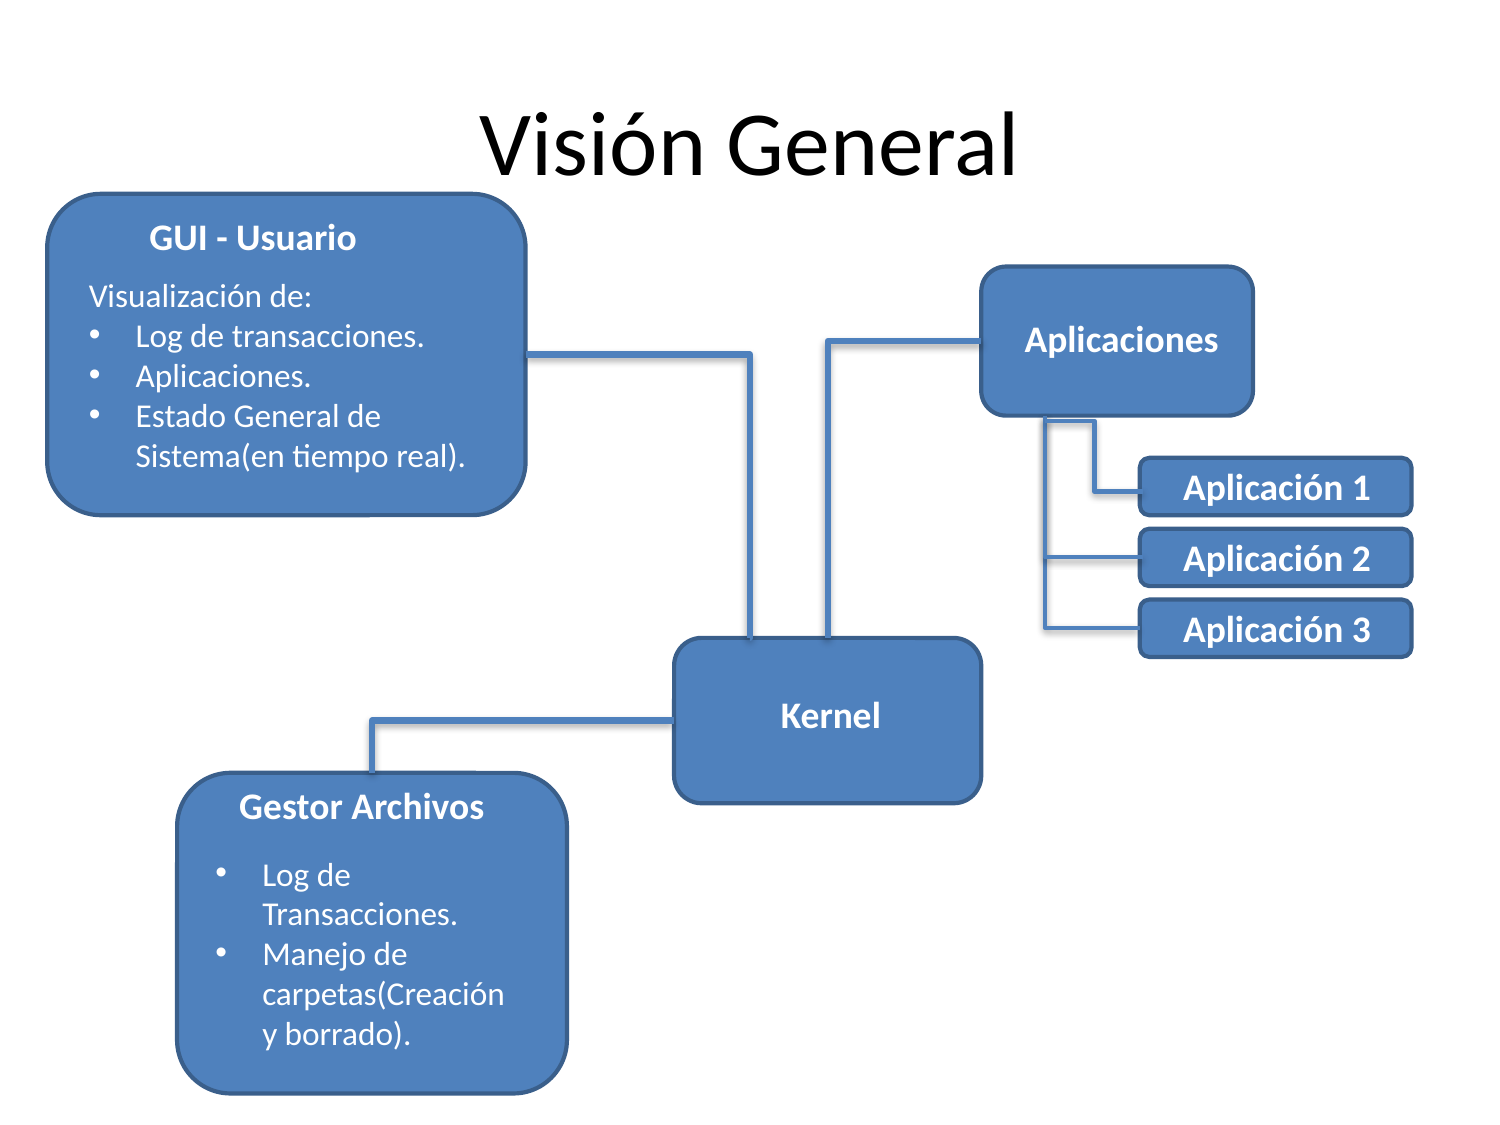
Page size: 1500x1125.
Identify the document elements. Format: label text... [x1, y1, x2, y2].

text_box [1139, 597, 1412, 659]
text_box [46, 193, 526, 516]
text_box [1139, 526, 1412, 588]
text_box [980, 266, 1254, 416]
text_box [986, 474, 1200, 570]
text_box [1170, 455, 1412, 516]
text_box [176, 772, 568, 1094]
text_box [673, 637, 982, 804]
title Visión General [75, 45, 1425, 233]
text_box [525, 354, 751, 639]
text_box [1045, 420, 1144, 492]
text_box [371, 720, 675, 774]
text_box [755, 412, 1054, 567]
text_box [1023, 437, 1166, 536]
